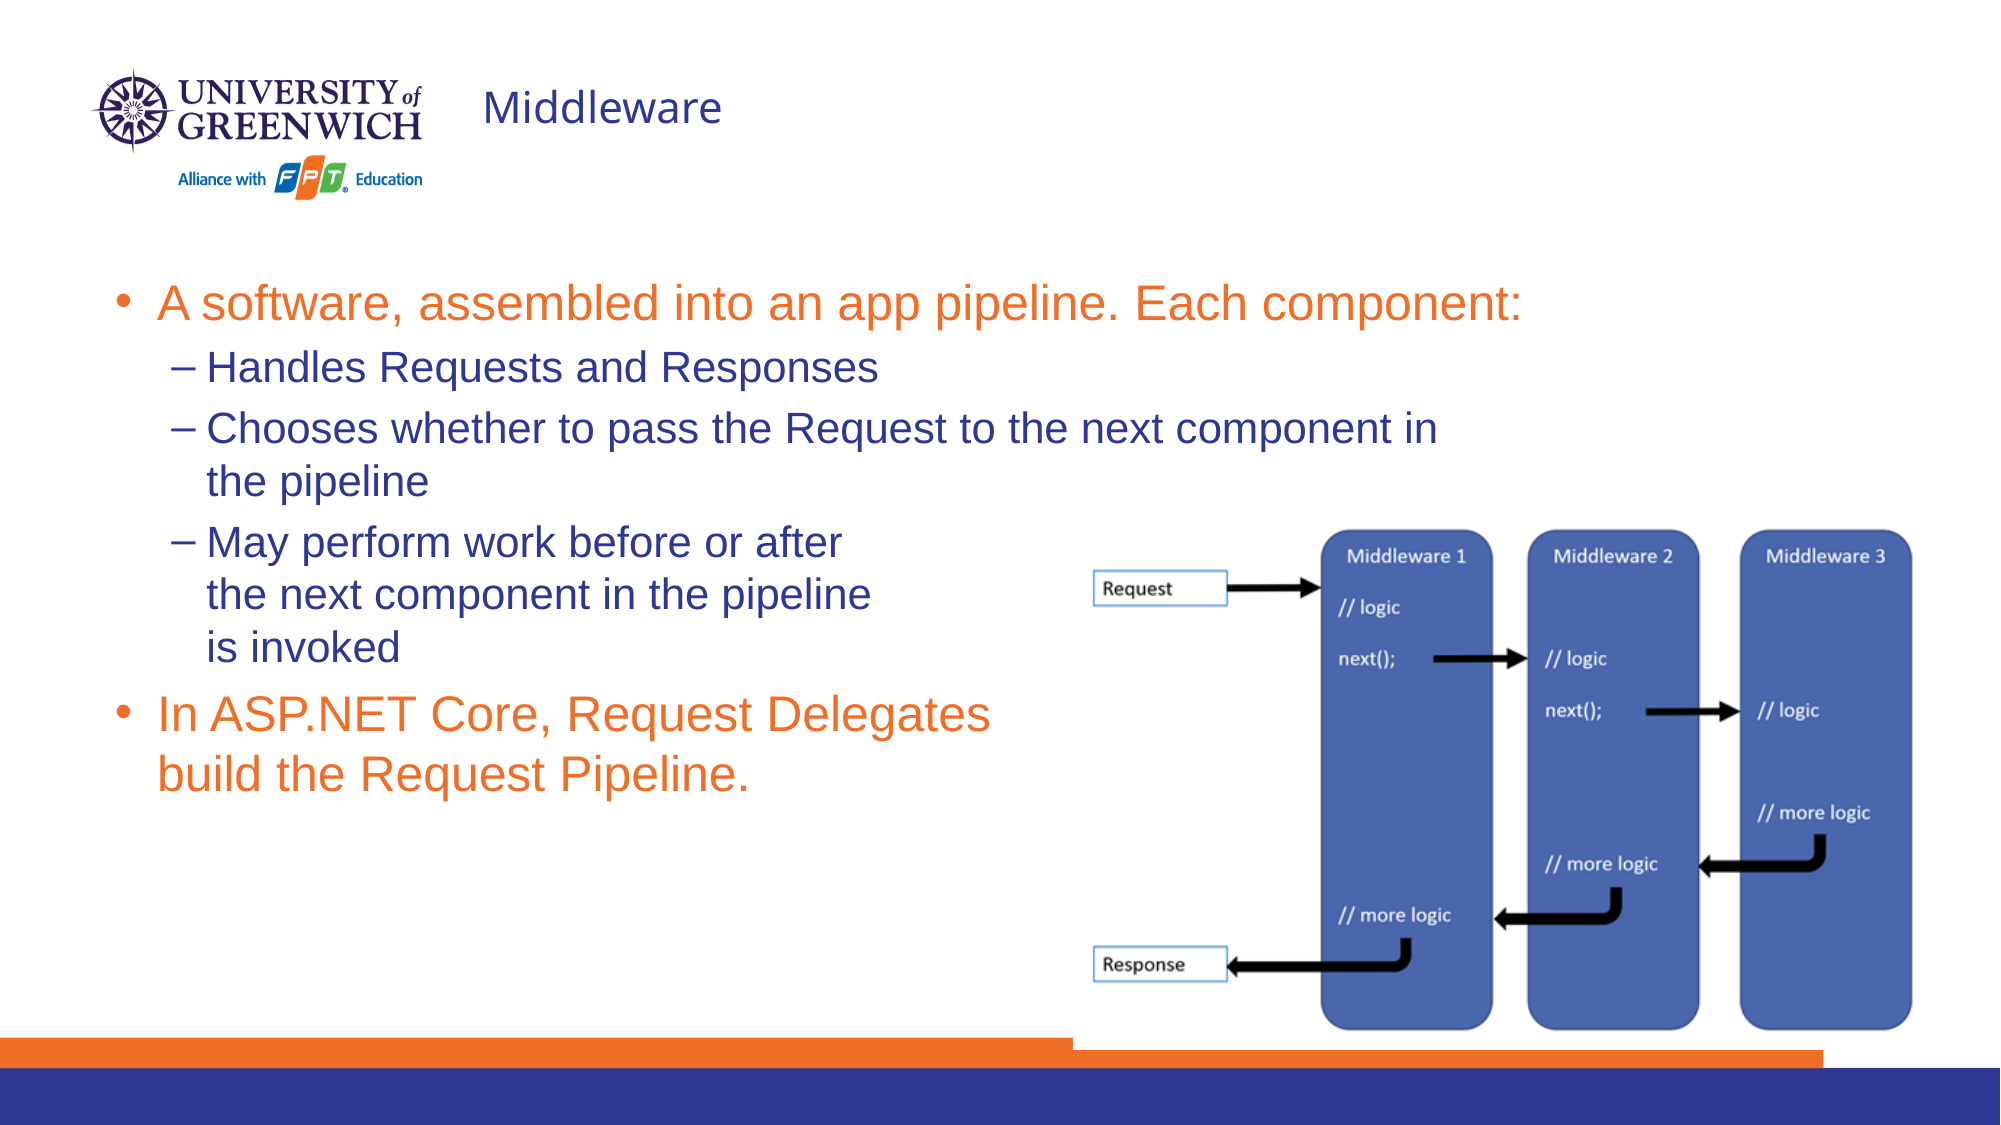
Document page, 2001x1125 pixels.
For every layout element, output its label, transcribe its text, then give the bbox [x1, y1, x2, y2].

list A software, assembled into an app pipeline. Each component: Handles Requests and Responses Chooses whether to pass the Request to the next component in the pipeline May perform work before or after the next component in the pipeline is invoked In ASP.NET Core, Request Delegates build the Request Pipeline. [99, 262, 1900, 1005]
title Middleware [464, 22, 1900, 189]
picture [0, 0, 2000, 1125]
